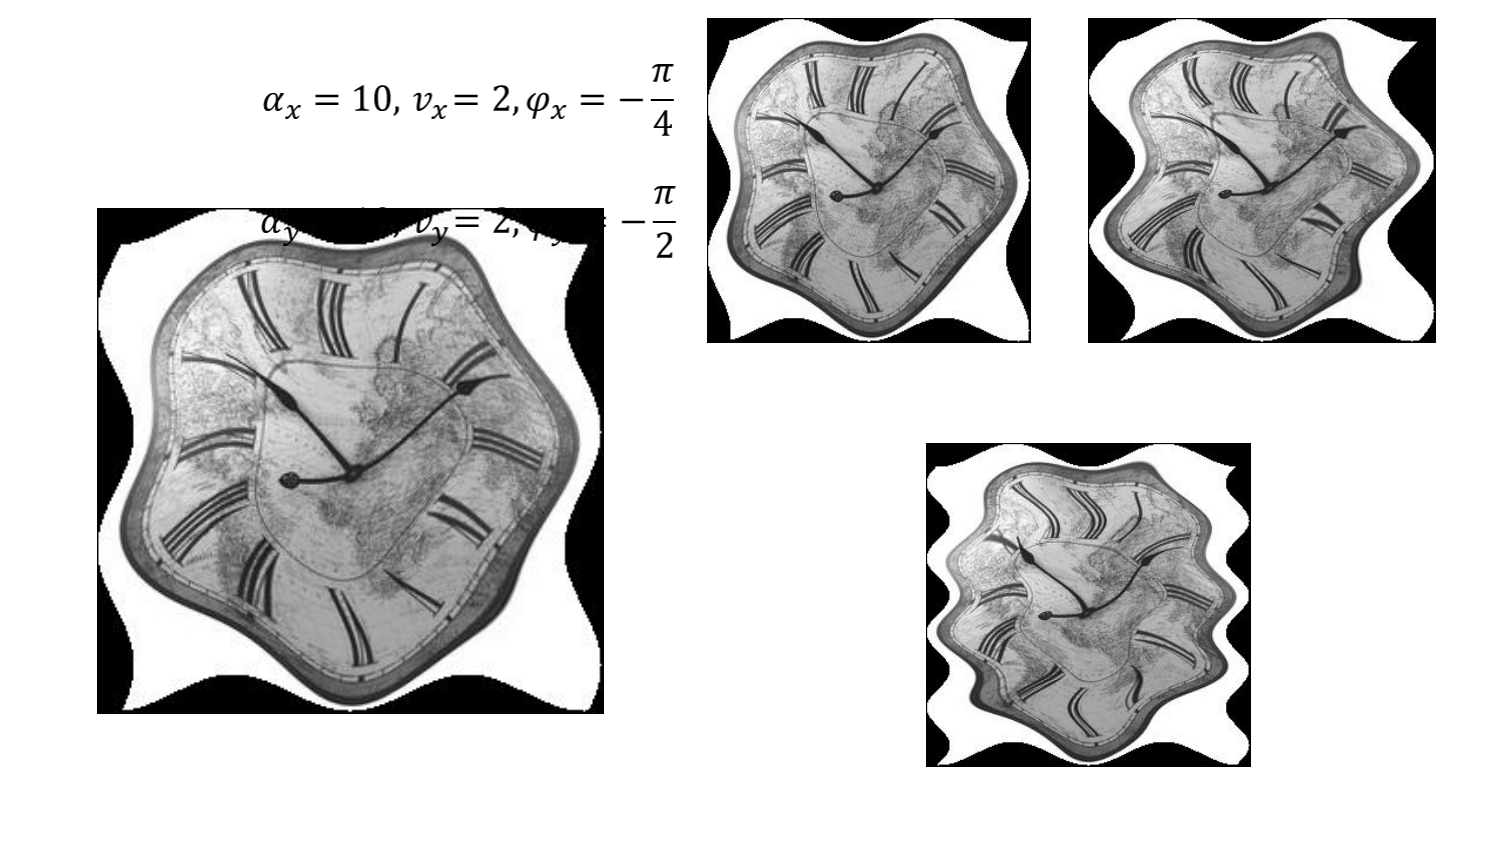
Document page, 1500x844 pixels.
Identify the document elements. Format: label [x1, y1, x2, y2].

picture [926, 443, 1251, 768]
picture [97, 208, 604, 715]
text_box [130, 52, 701, 313]
picture [1088, 18, 1436, 343]
picture [707, 18, 1031, 343]
